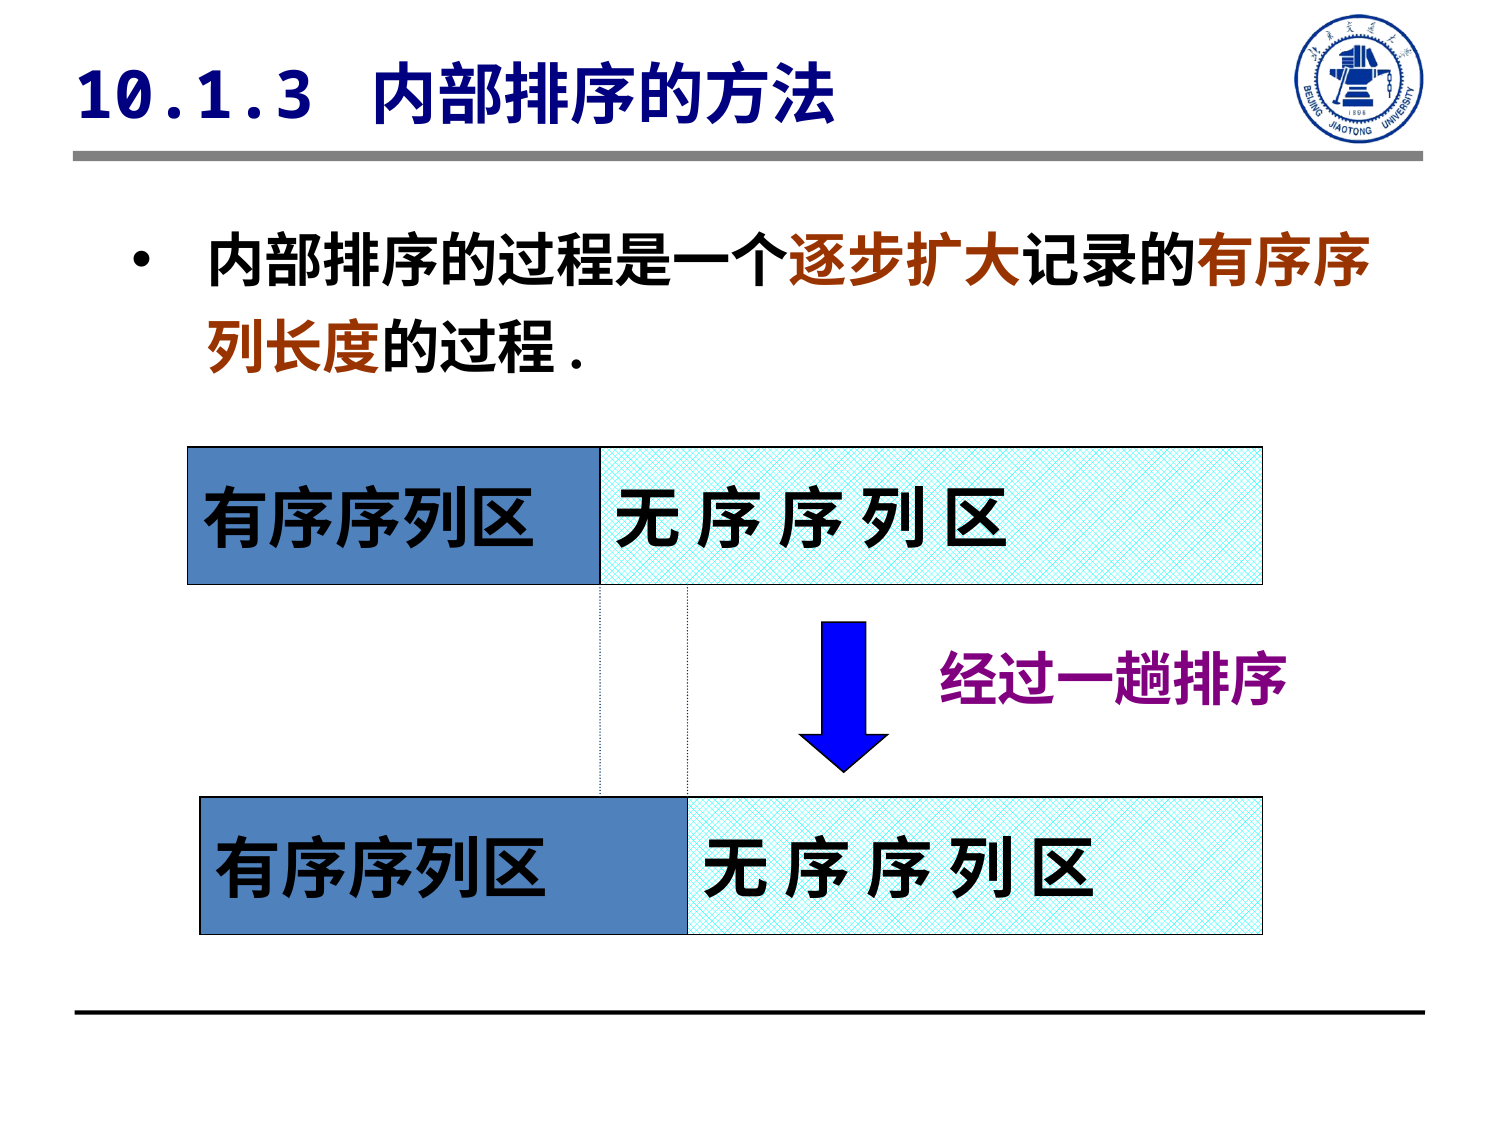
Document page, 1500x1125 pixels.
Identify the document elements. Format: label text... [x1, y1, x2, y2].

text_box 无 序 序 列 区 [687, 797, 1263, 935]
text_box [799, 622, 888, 773]
text_box 有序序列区 [187, 447, 599, 585]
text_box 有序序列区 [200, 797, 687, 935]
text_box 10.1.3 内部排序的方法 [59, 45, 1141, 136]
picture [1294, 14, 1424, 144]
text_box 经过一趟排序 [924, 634, 1375, 720]
text_box 内部排序的过程是一个逐步扩大记录的有序序列长度的过程. [116, 198, 1405, 388]
text_box 无 序 序 列 区 [599, 447, 1263, 585]
